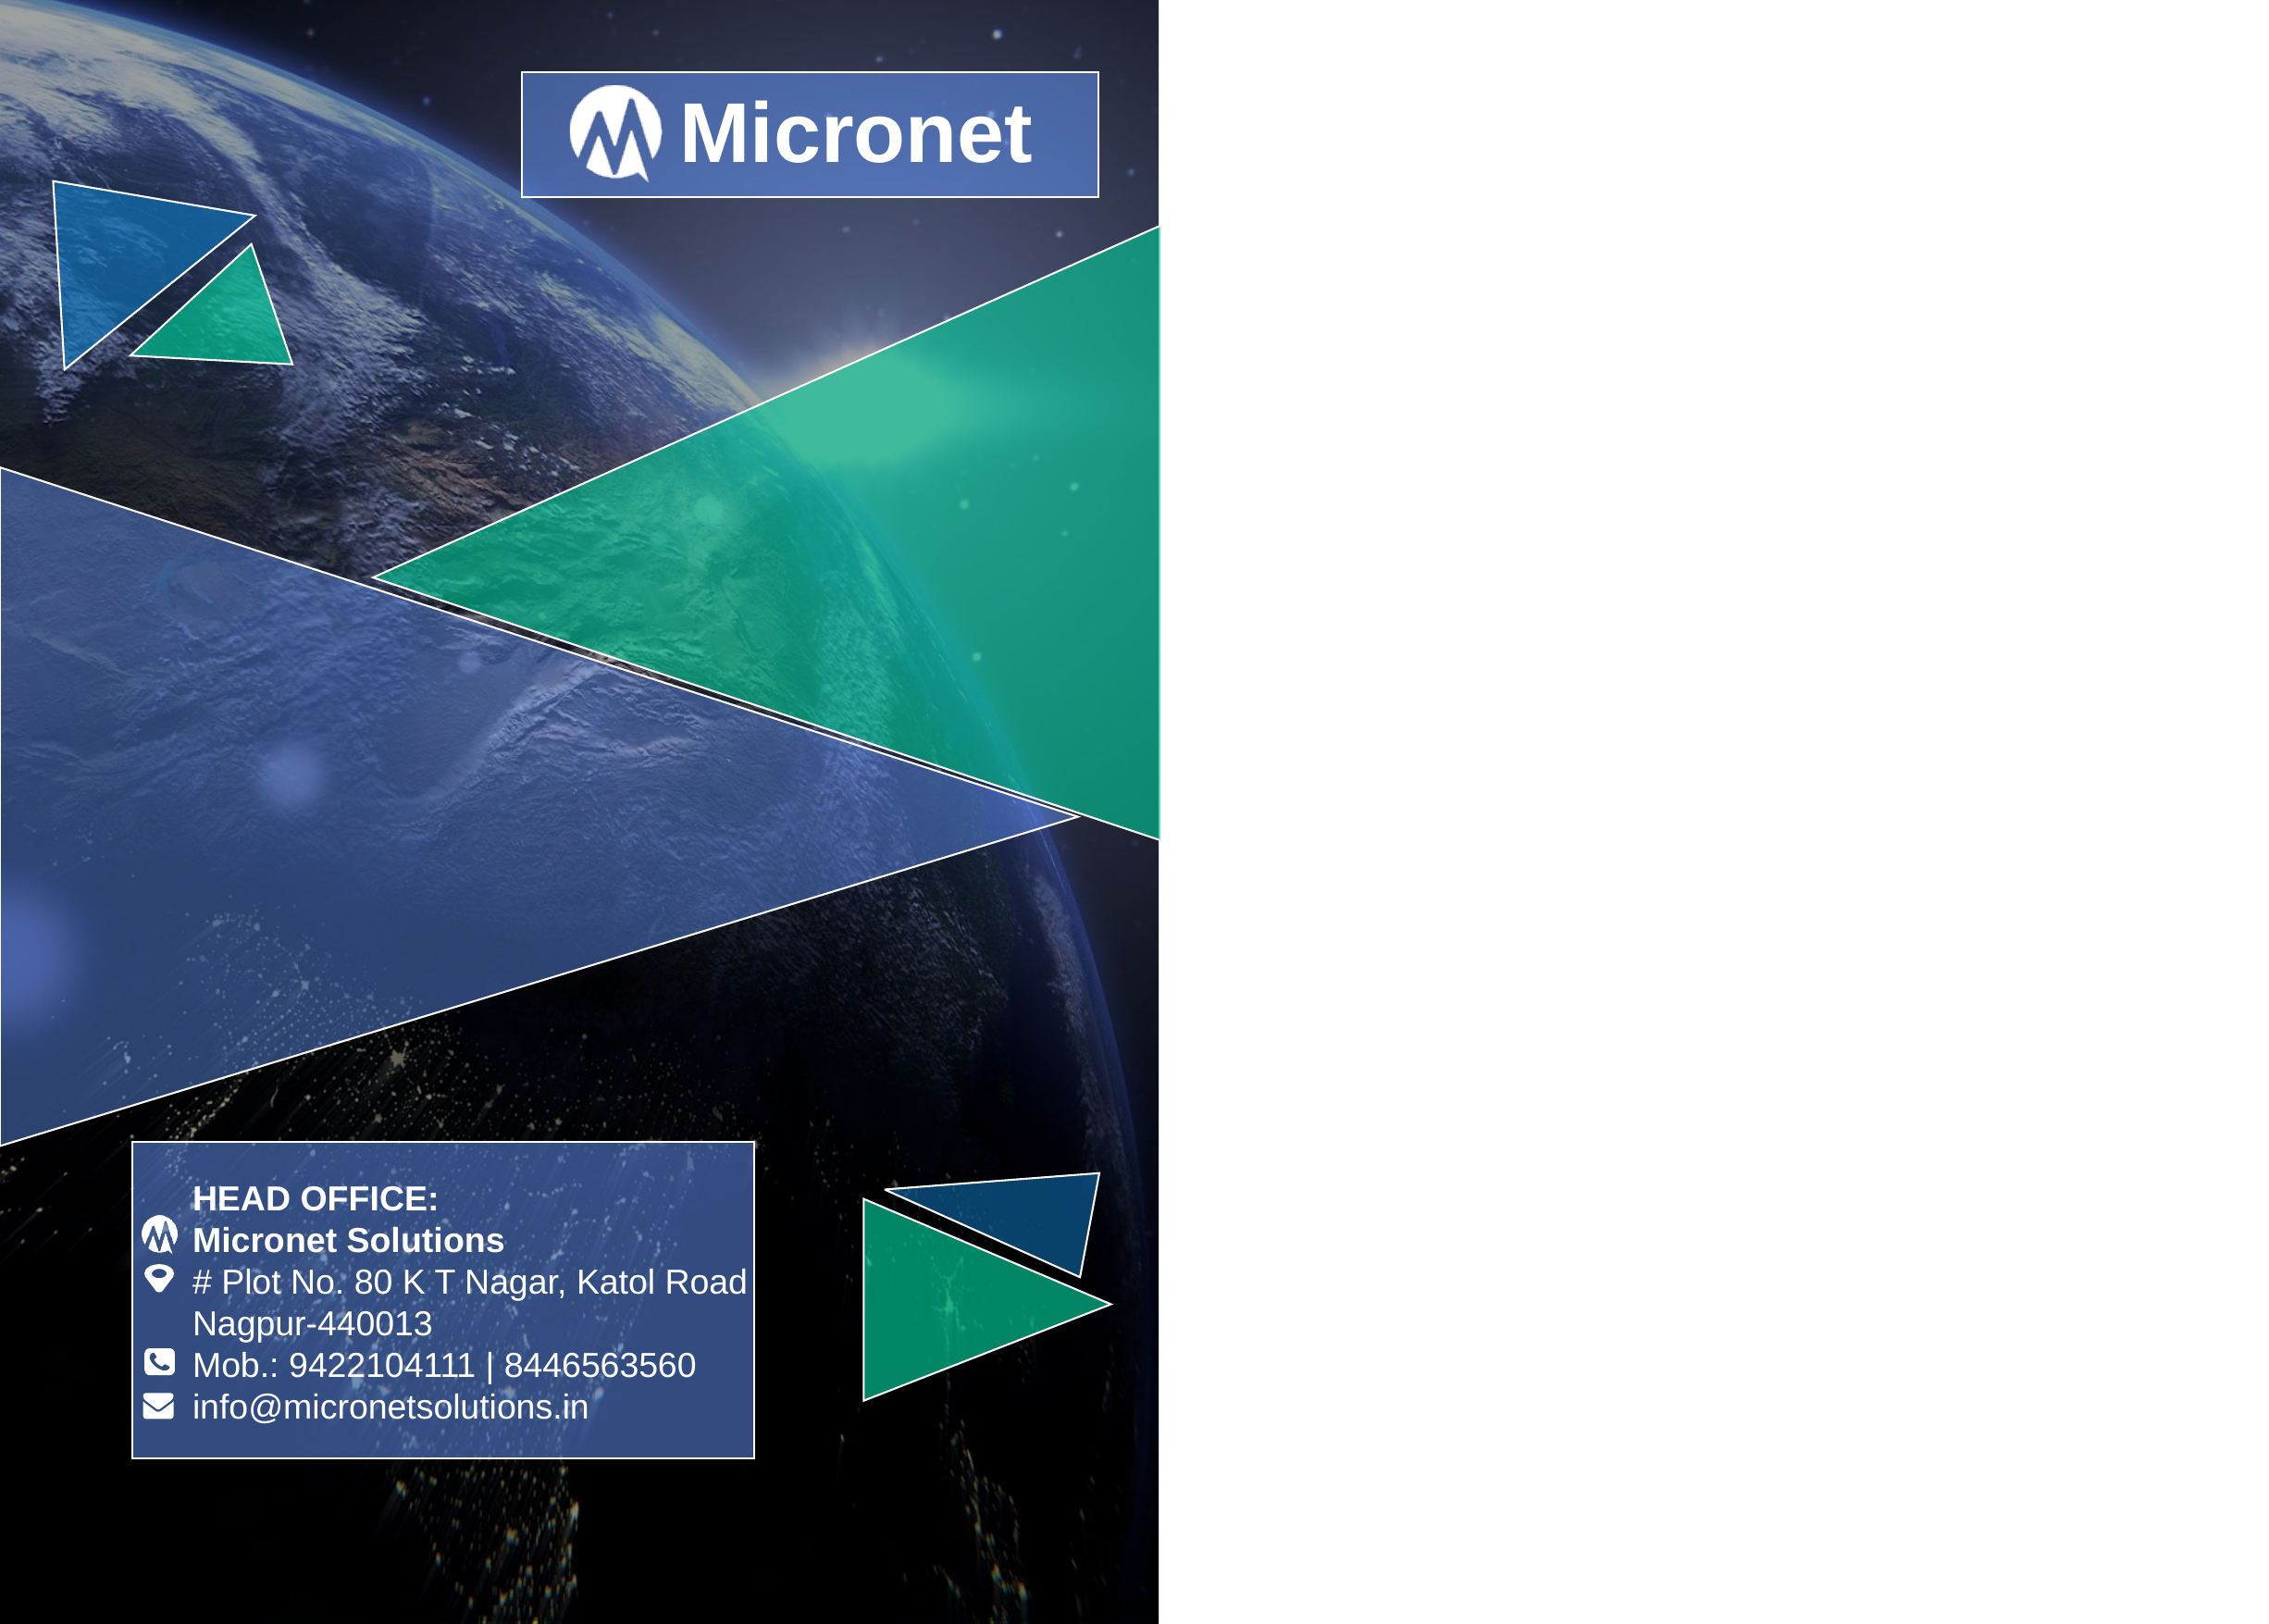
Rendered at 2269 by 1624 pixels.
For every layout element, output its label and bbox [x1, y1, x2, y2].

text_box [1159, 223, 1163, 842]
picture [0, 0, 1159, 1624]
